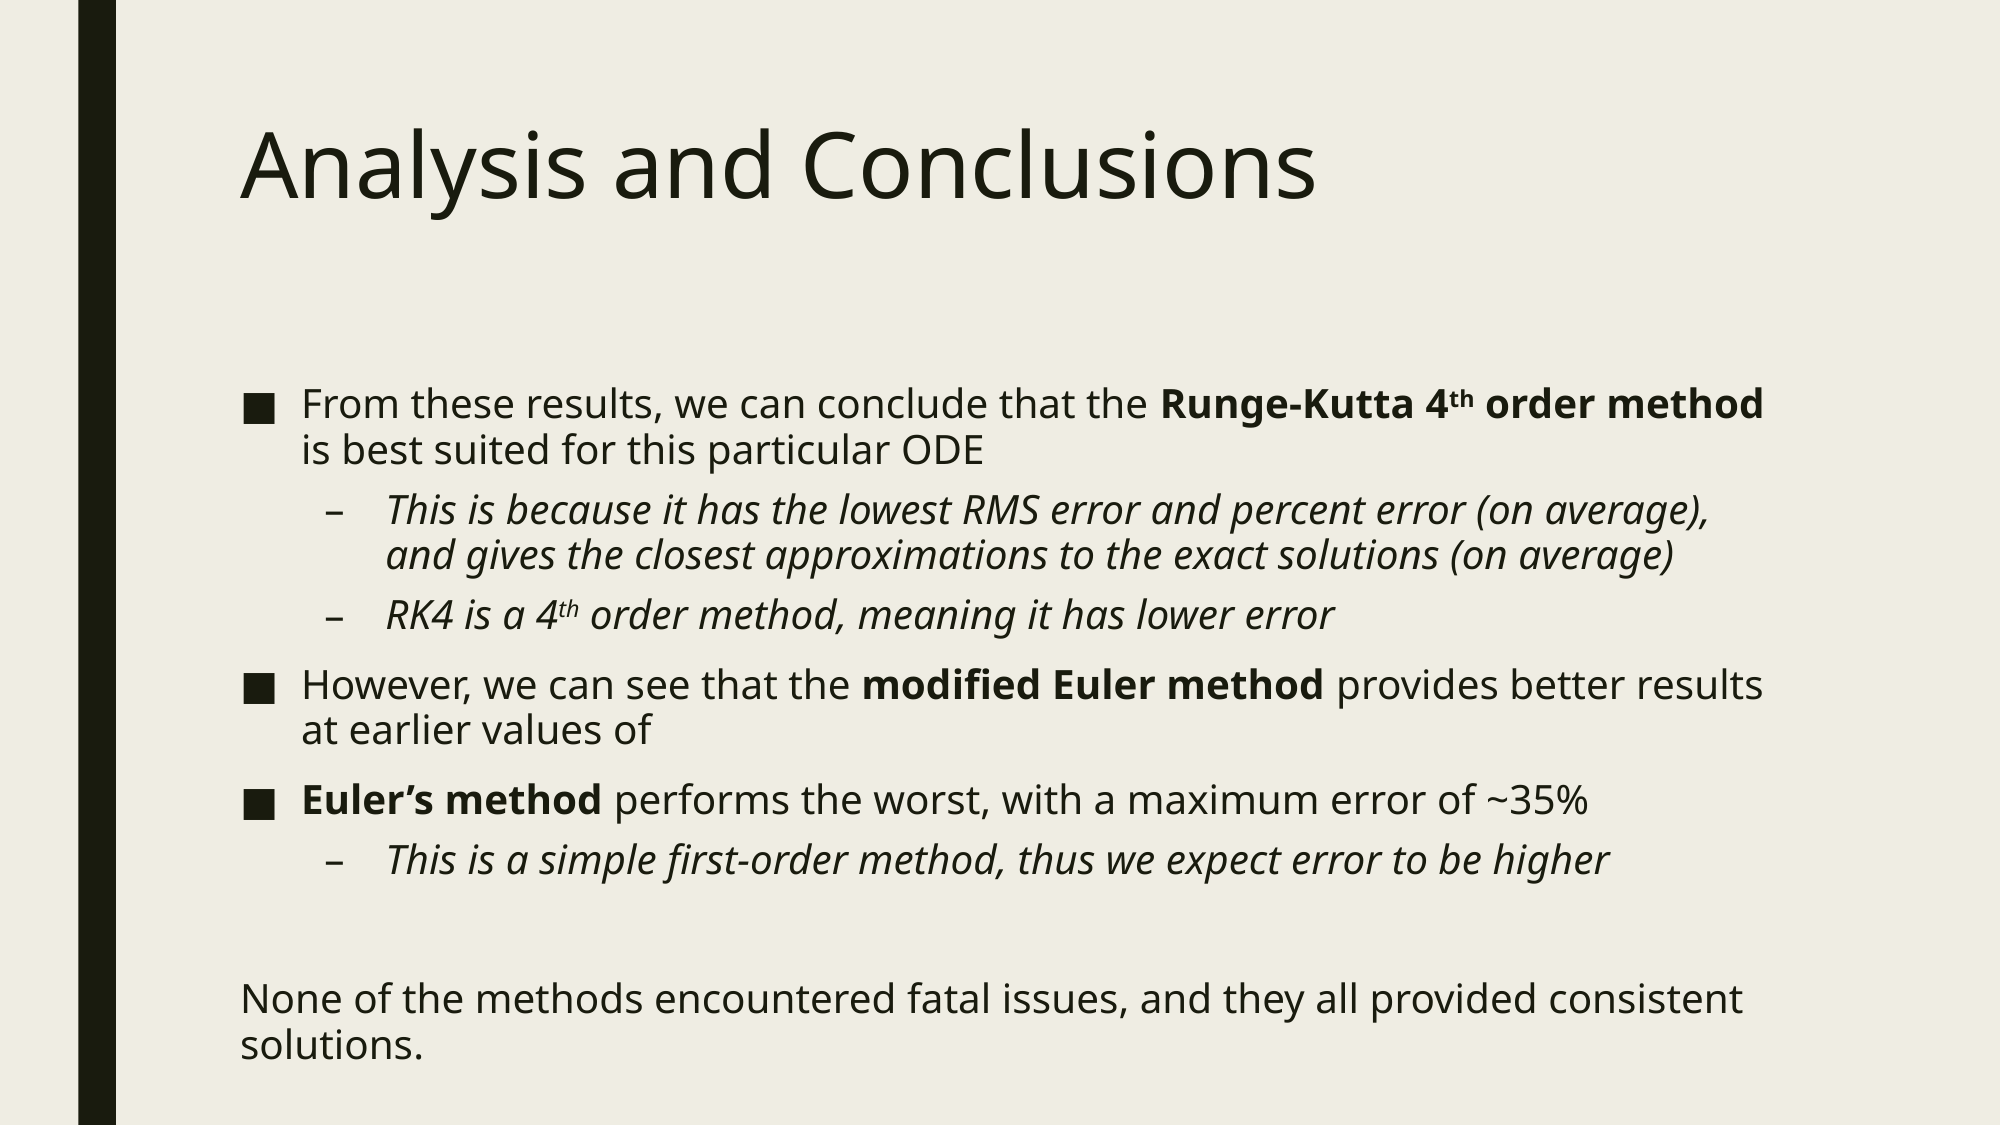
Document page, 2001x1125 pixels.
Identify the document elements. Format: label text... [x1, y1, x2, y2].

title Analysis and Conclusions [225, 112, 1800, 357]
